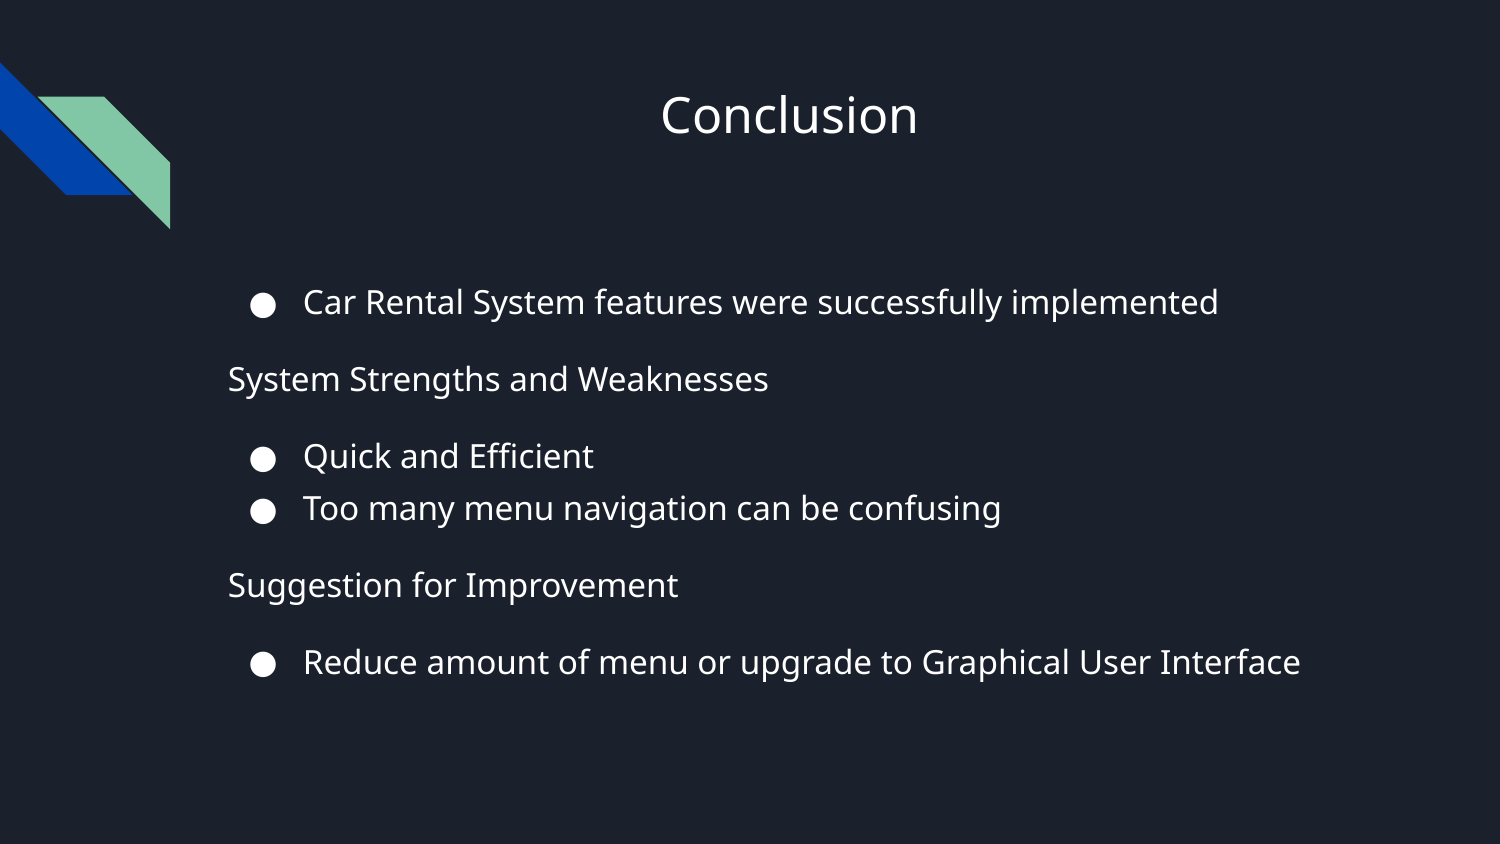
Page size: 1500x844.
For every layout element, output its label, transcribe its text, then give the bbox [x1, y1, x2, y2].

list Car Rental System features were successfully implemented System Strengths and Weaknesses Quick and Efficient Too many menu navigation can be confusing Suggestion for Improvement Reduce amount of menu or upgrade to Graphical User Interface [212, 257, 1368, 735]
title Conclusion [212, 64, 1368, 215]
